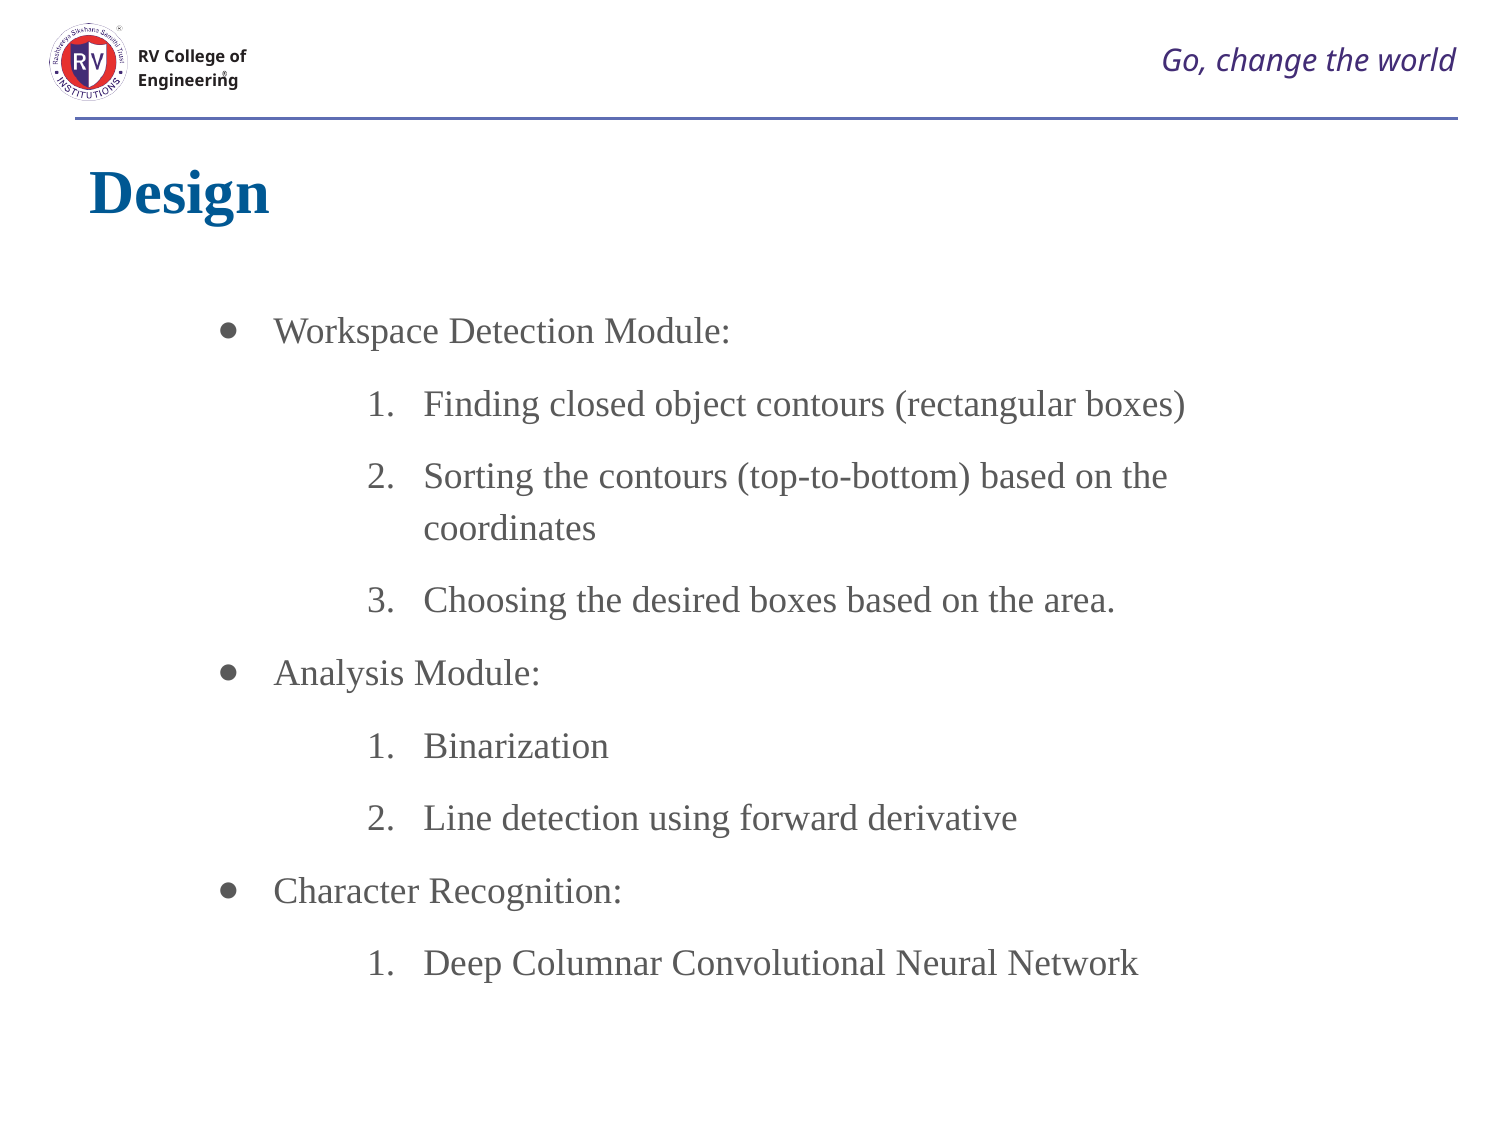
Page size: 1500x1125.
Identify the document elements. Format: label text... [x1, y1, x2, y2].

text_box Design [87, 149, 669, 241]
text_box RV College of Engineering [135, 43, 289, 93]
text_box [49, 23, 128, 101]
text_box Workspace Detection Module: Finding closed object contours (rectangular boxes) Sorting the contours (top-to-bottom) based on the coordinates Choosing the desired boxes based on the area. Analysis Module: Binarization Line detection using forward derivative Character Recognition: Deep Columnar Convolutional Neural Network [198, 298, 1347, 1073]
title Go, change the world [1097, 40, 1457, 87]
